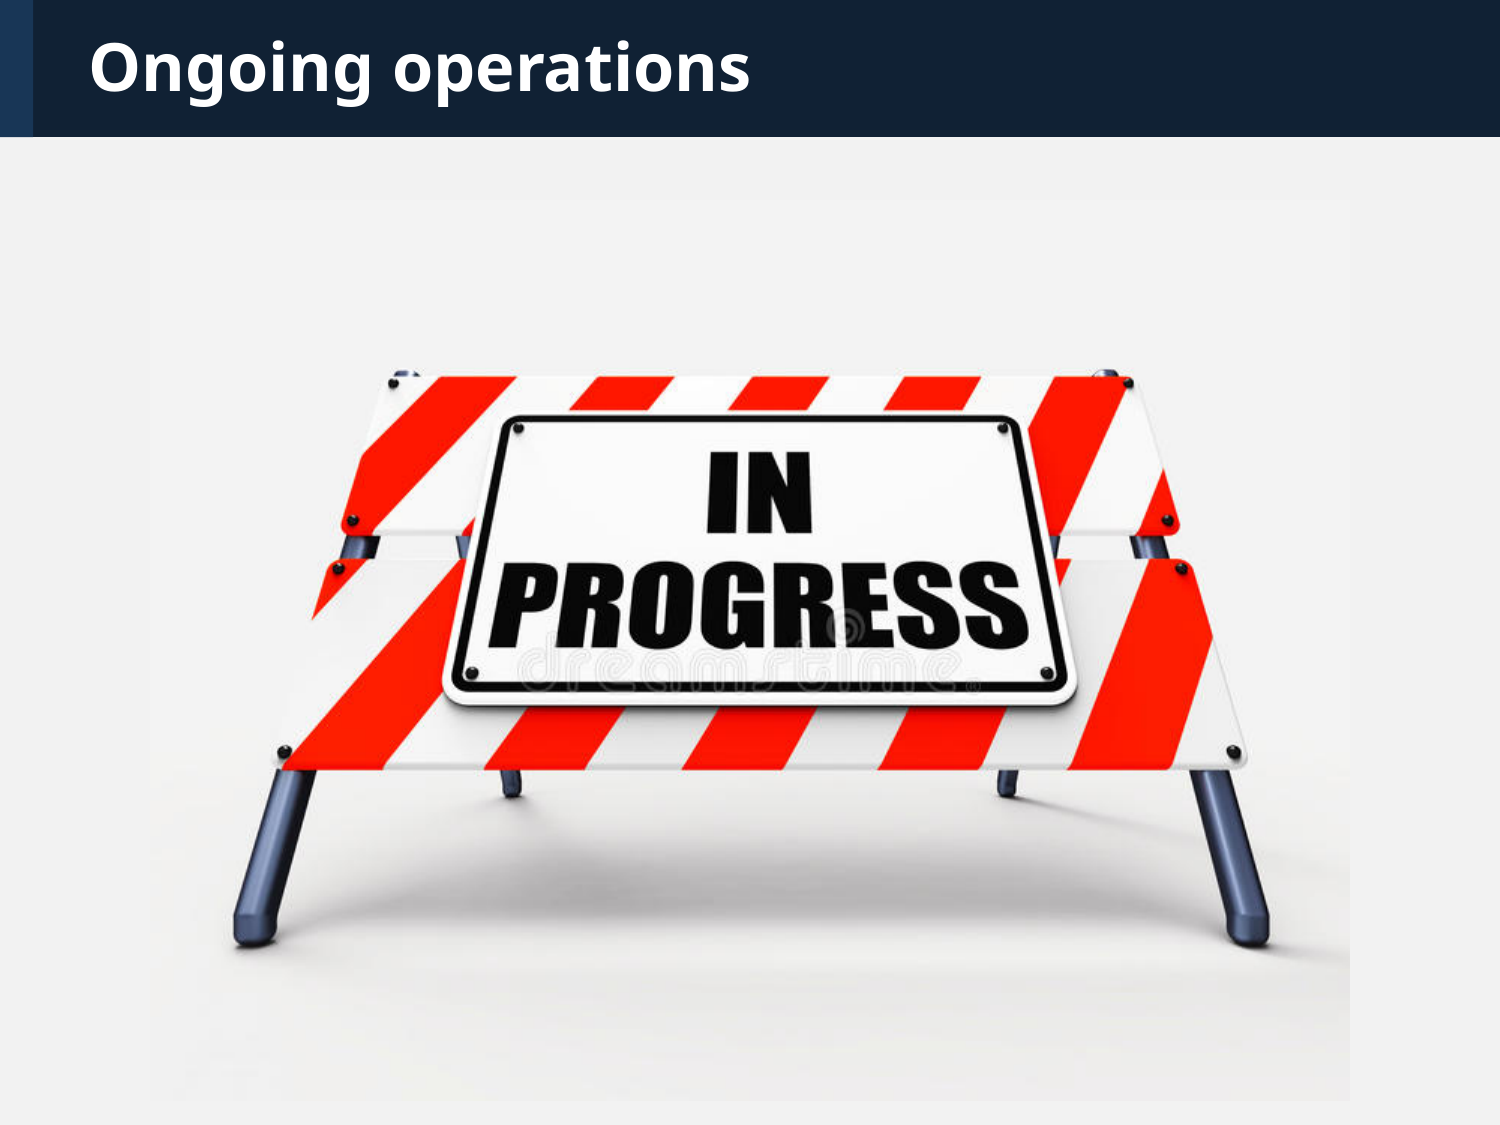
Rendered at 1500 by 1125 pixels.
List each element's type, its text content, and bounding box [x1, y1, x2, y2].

picture [149, 200, 1350, 1101]
title Ongoing operations [73, 24, 1467, 116]
